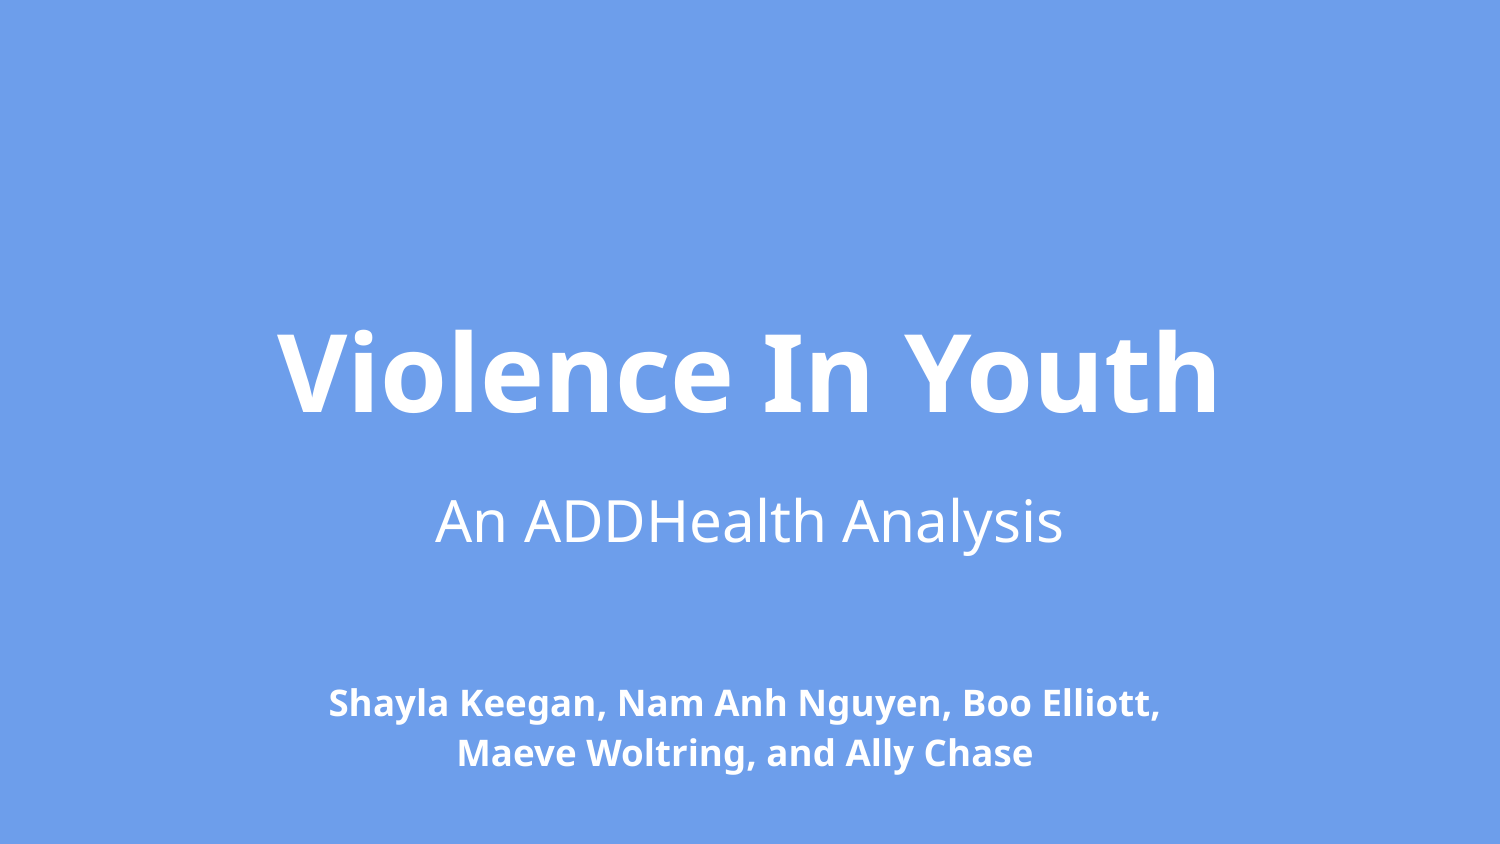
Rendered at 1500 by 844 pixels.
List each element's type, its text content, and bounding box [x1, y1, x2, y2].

subtitle An ADDHealth Analysis [51, 464, 1449, 595]
subtitle Shayla Keegan, Nam Anh Nguyen, Boo Elliott, Maeve Woltring, and Ally Chase [51, 661, 1449, 792]
title Violence In Youth [51, 122, 1449, 459]
